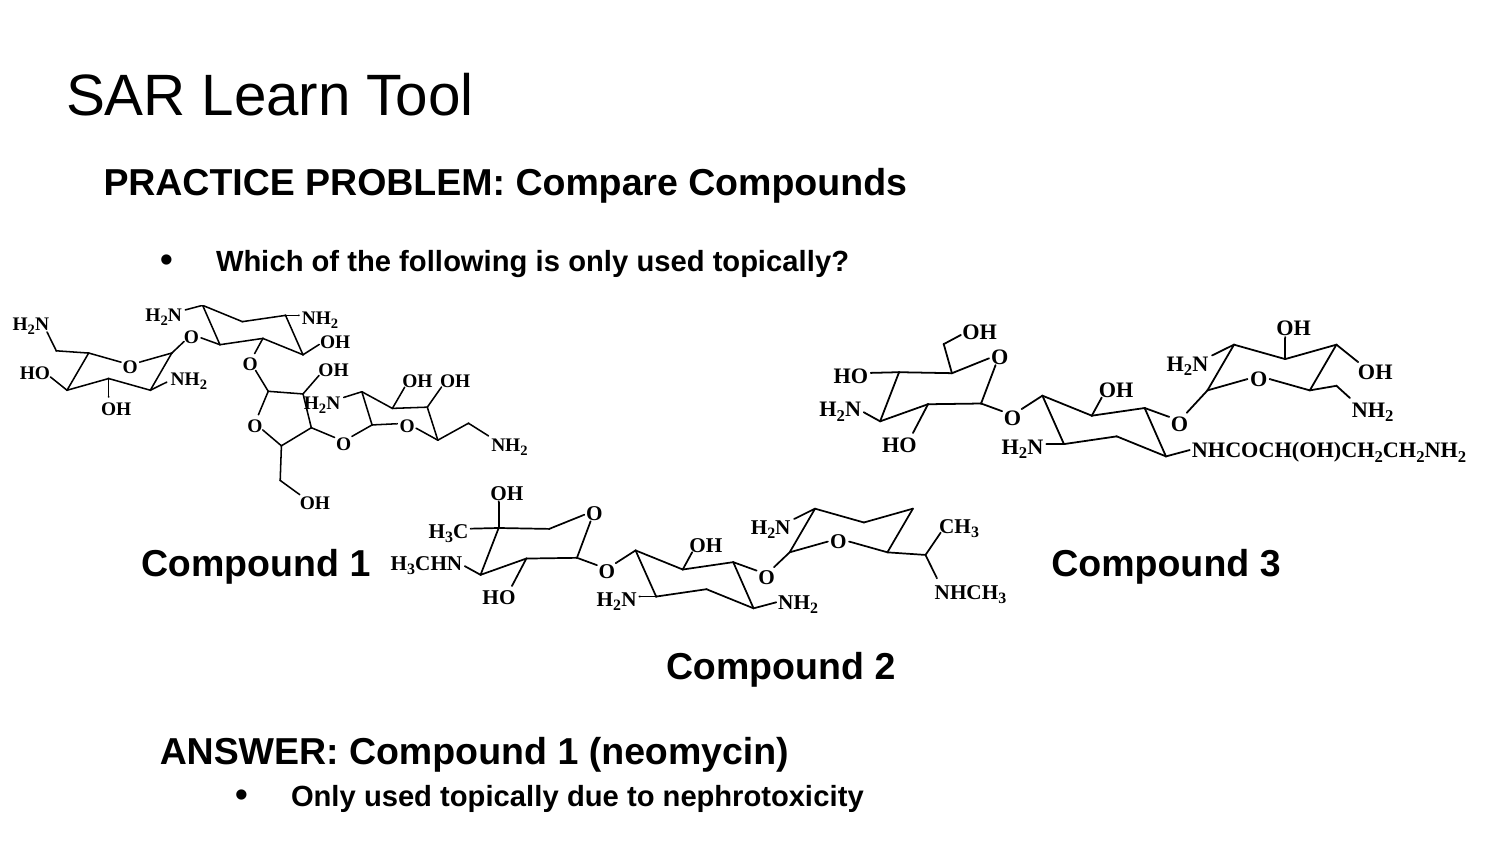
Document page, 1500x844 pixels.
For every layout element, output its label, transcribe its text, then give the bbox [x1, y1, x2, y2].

list PRACTICE PROBLEM: Compare Compounds Which of the following is only used topically? Compound 1 Compound 3 Compound 2 ANSWER: Compound 1 (neomycin) Only used topically due to nephrotoxicity [51, 477, 1449, 803]
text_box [815, 315, 1472, 470]
list PRACTICE PROBLEM: Compare Compounds Which of the following is only used topically? Compound 1 Compound 3 Compound 2 ANSWER: Compound 1 (neomycin) Only used topically due to nephrotoxicity [51, 136, 1449, 479]
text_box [9, 304, 532, 517]
title SAR Learn Tool [51, 42, 1449, 136]
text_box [387, 481, 1012, 621]
